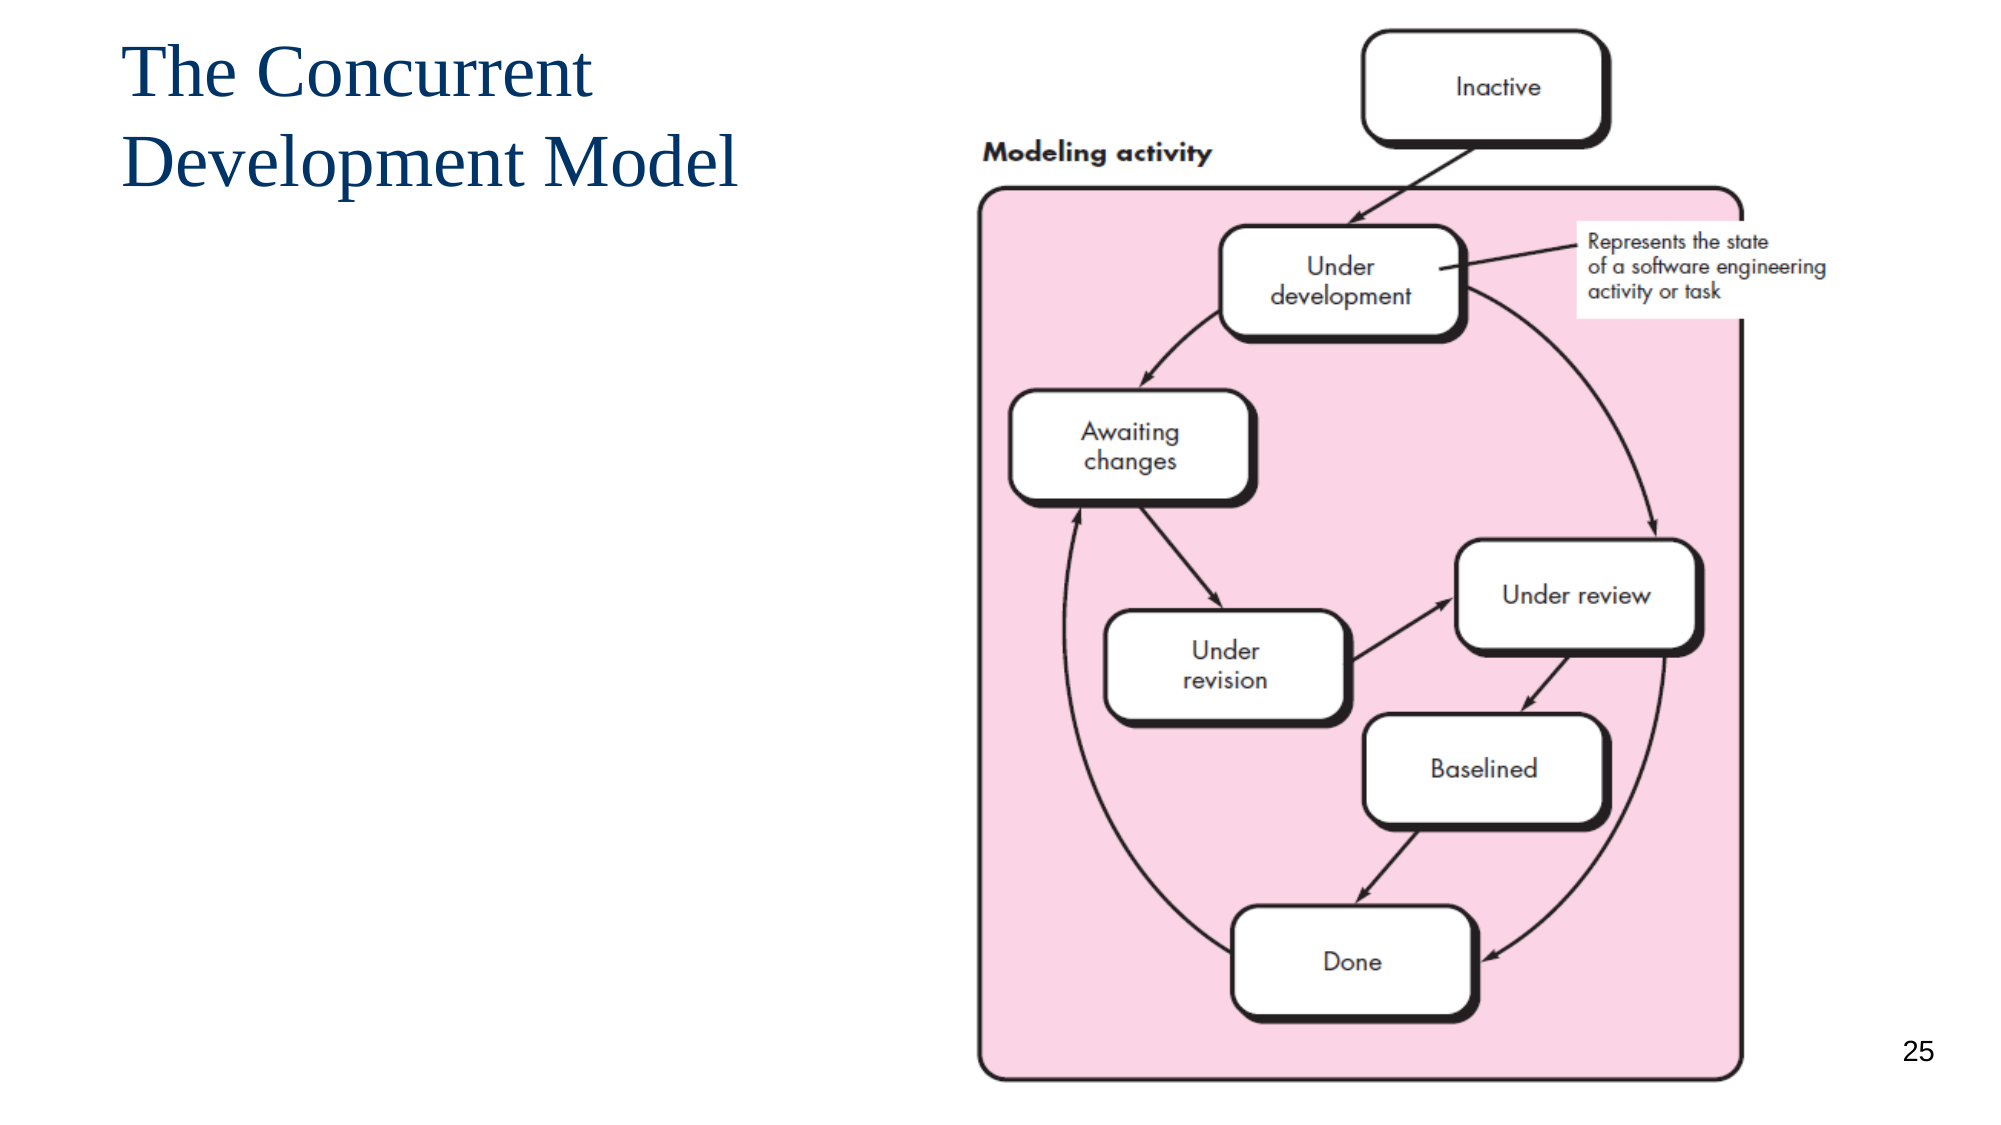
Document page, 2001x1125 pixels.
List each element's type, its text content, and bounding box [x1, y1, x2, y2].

title The Concurrent Development Model [106, 17, 838, 205]
picture [862, 24, 1863, 1101]
slide_number 25 [1866, 1024, 1951, 1101]
